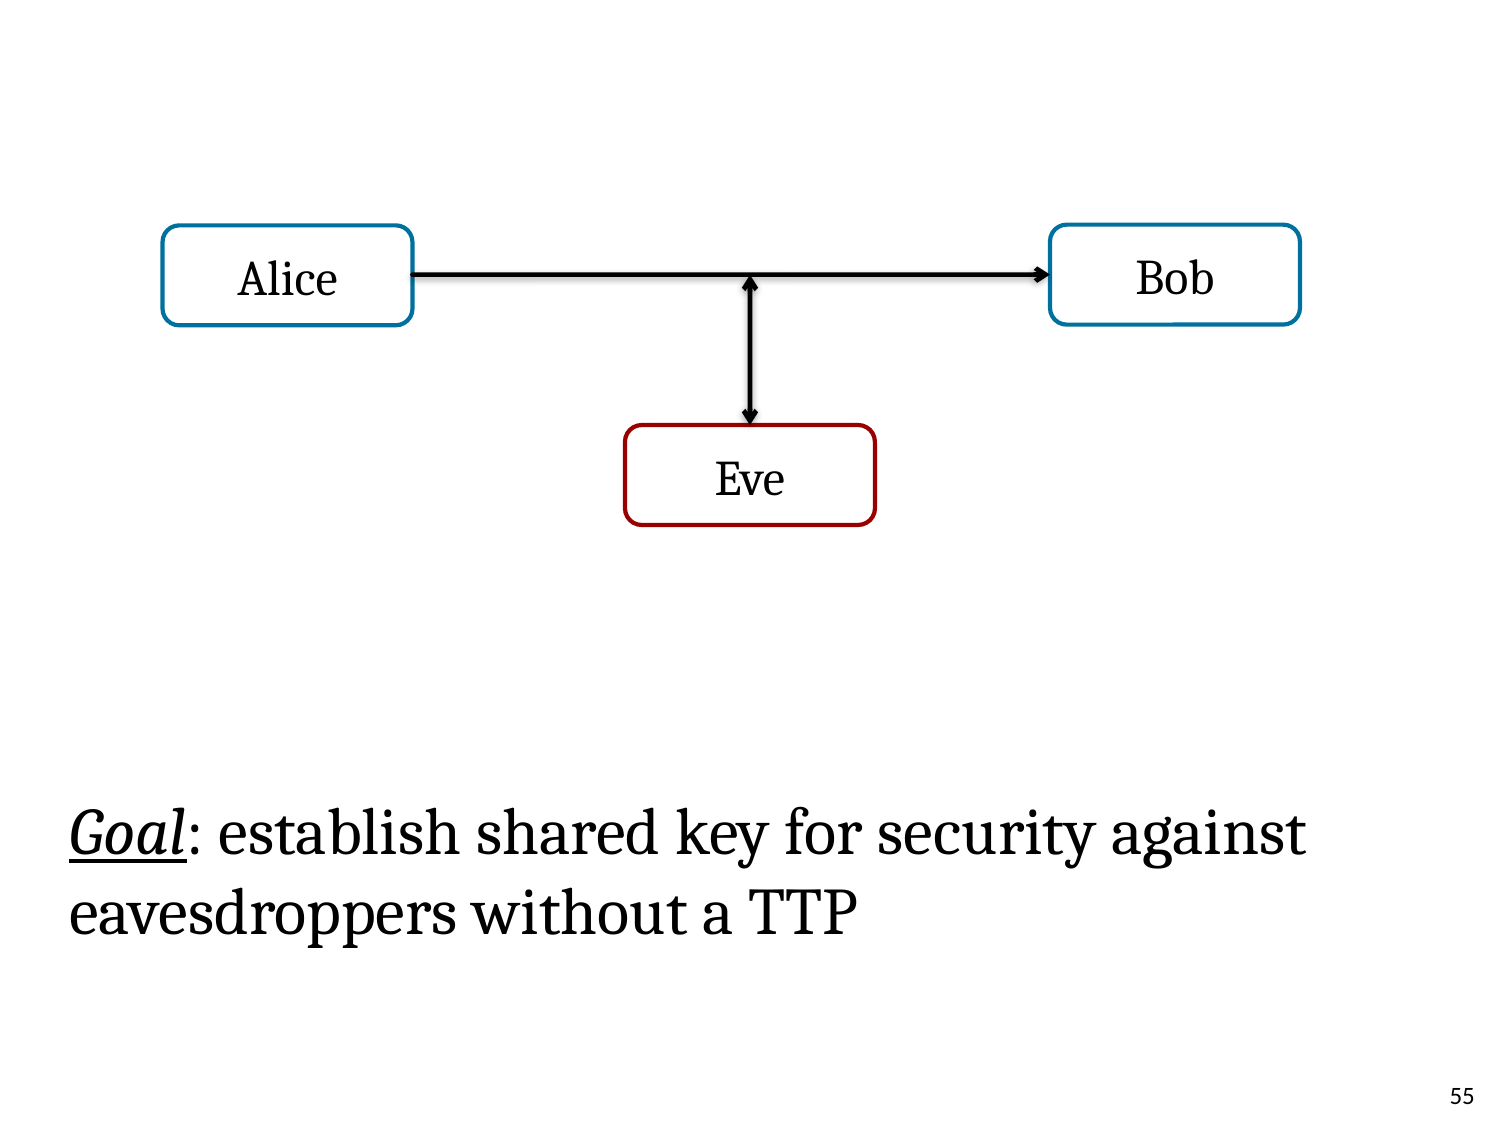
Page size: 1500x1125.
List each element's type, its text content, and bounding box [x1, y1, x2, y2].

text_box Bob [1047, 222, 1303, 327]
text_box Alice [160, 223, 415, 328]
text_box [624, 274, 876, 526]
list Goal: establish shared key for security against eavesdroppers without a TTP [54, 779, 1405, 970]
slide_number 55 [1125, 1065, 1475, 1125]
